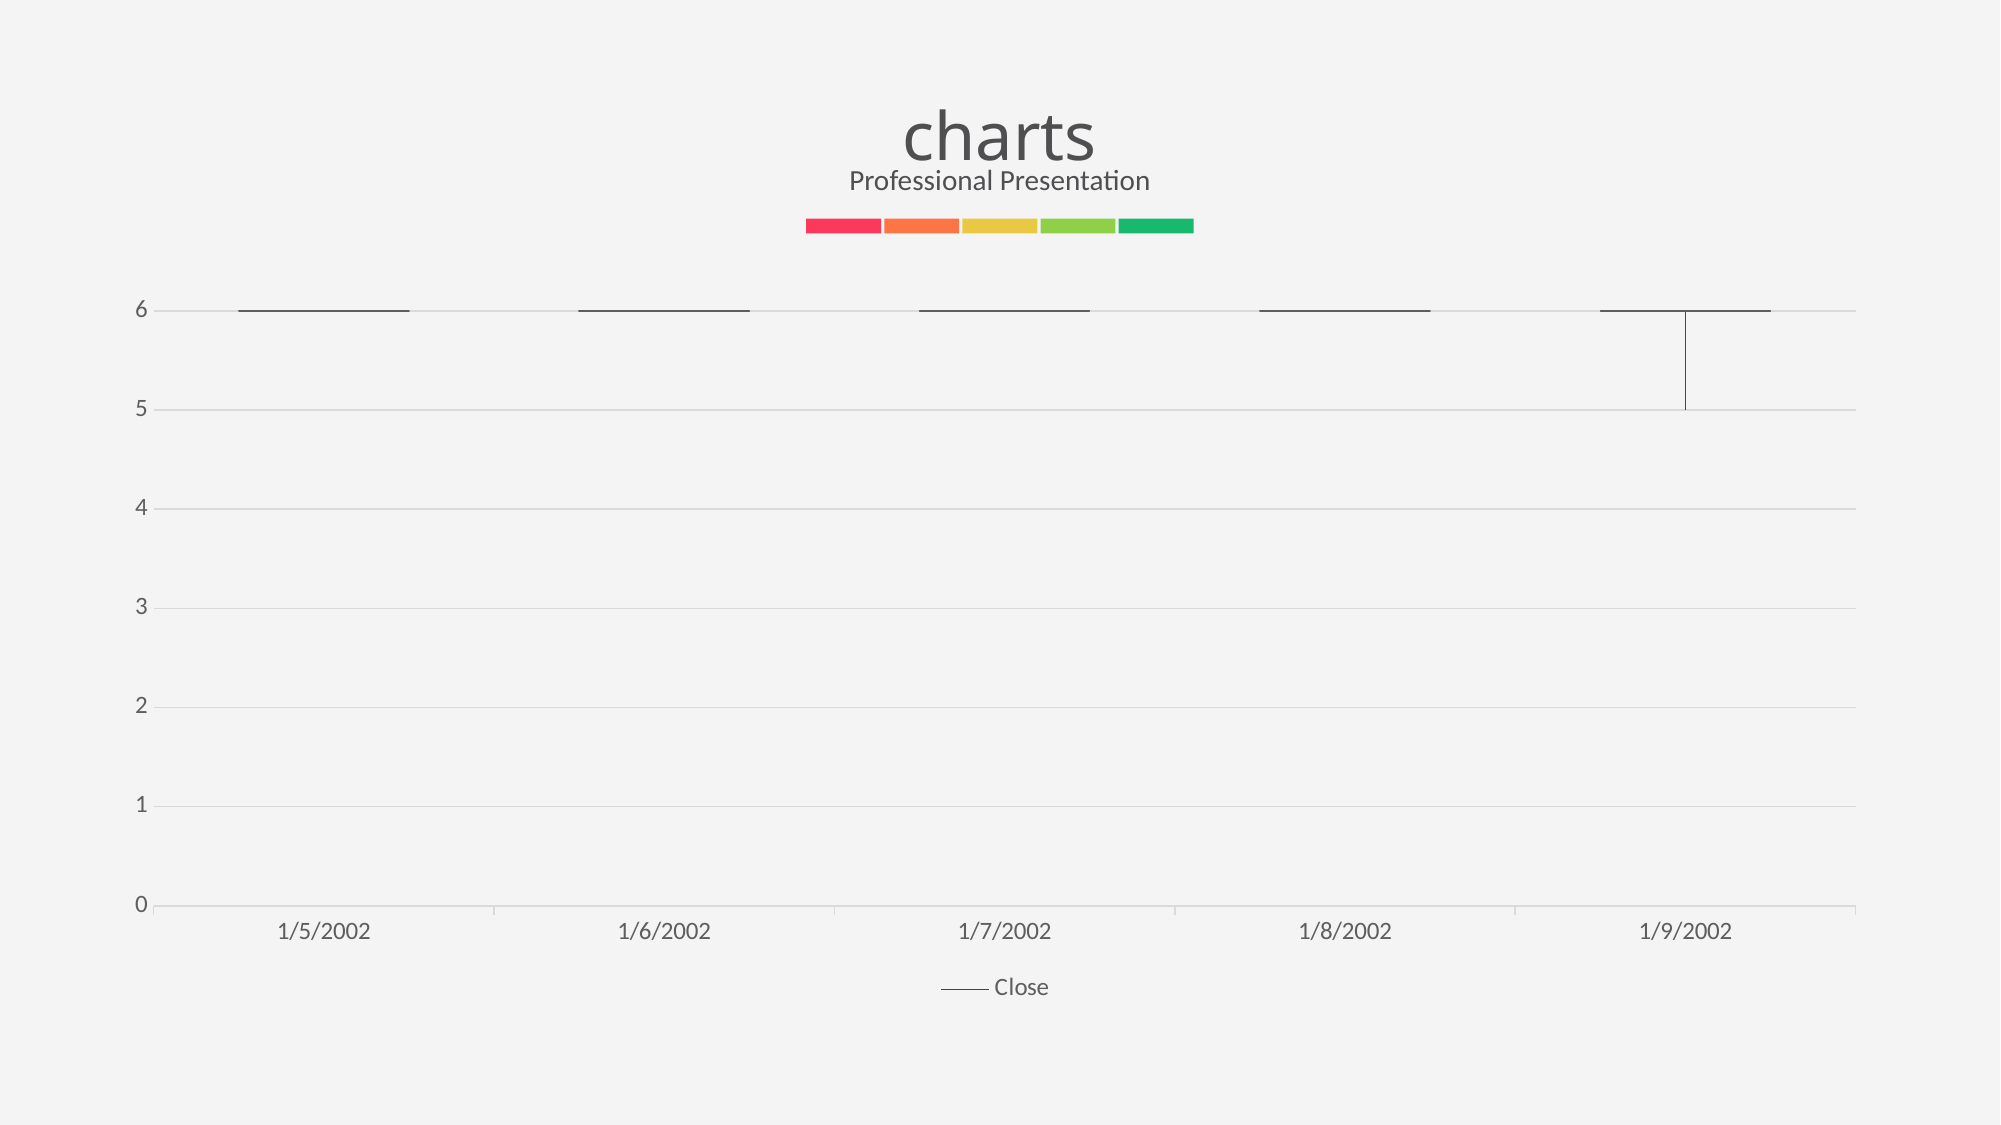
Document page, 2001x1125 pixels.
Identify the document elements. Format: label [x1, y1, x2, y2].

chart [99, 283, 1892, 1008]
text_box [0, 86, 2000, 234]
